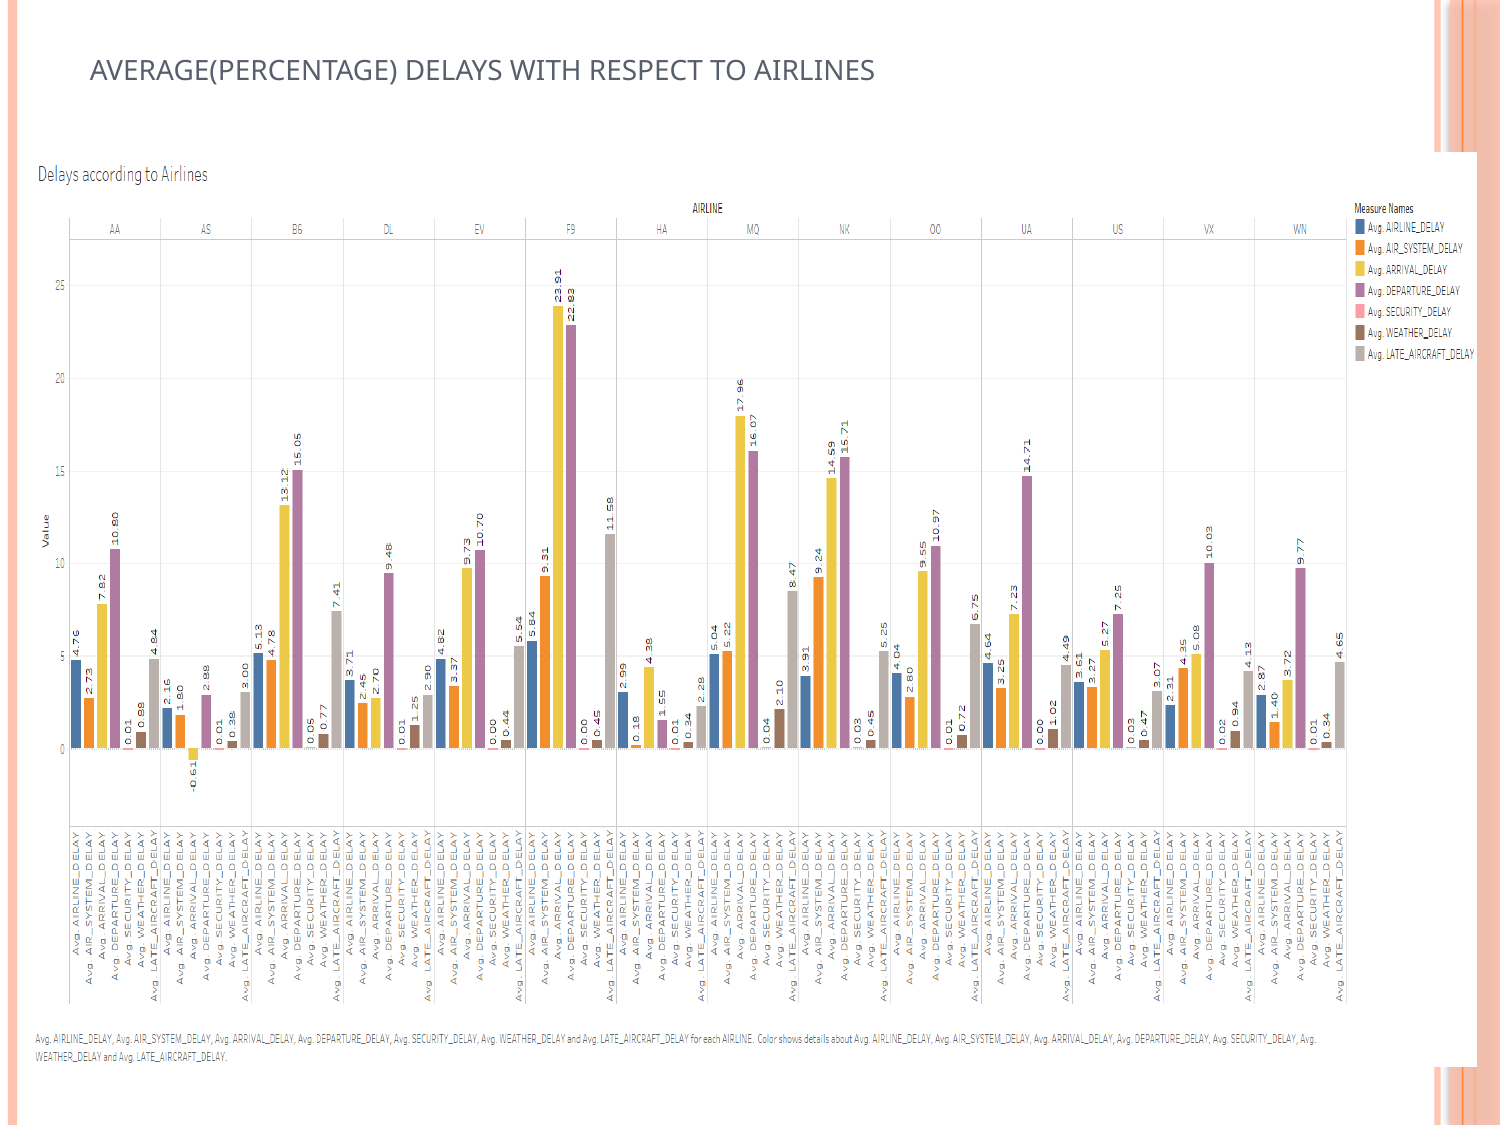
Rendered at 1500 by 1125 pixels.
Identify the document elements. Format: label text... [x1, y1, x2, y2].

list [34, 151, 1477, 1067]
title Average(Percentage) delays with respect to airlines [75, 45, 1300, 94]
